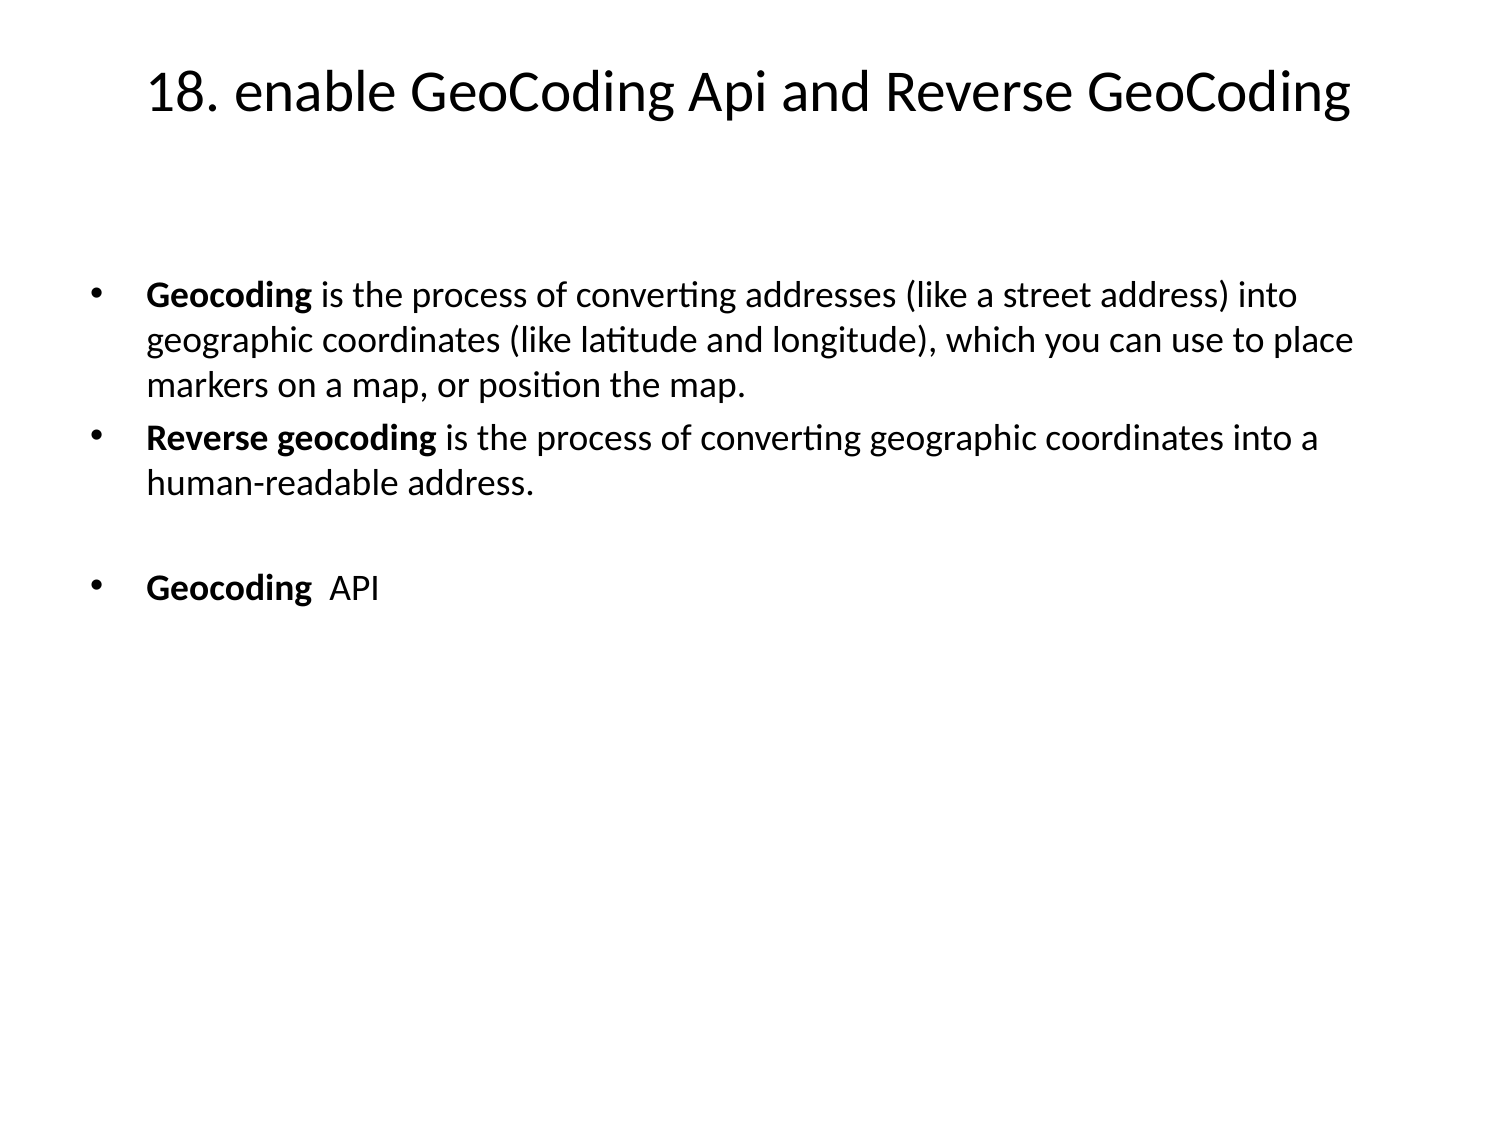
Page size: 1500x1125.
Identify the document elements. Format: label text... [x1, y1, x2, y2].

list Geocoding is the process of converting addresses (like a street address) into geographic coordinates (like latitude and longitude), which you can use to place markers on a map, or position the map. Reverse geocoding is the process of converting geographic coordinates into a human-readable address. Geocoding API [75, 262, 1425, 1005]
title 18. enable GeoCoding Api and Reverse GeoCoding [75, 45, 1425, 233]
